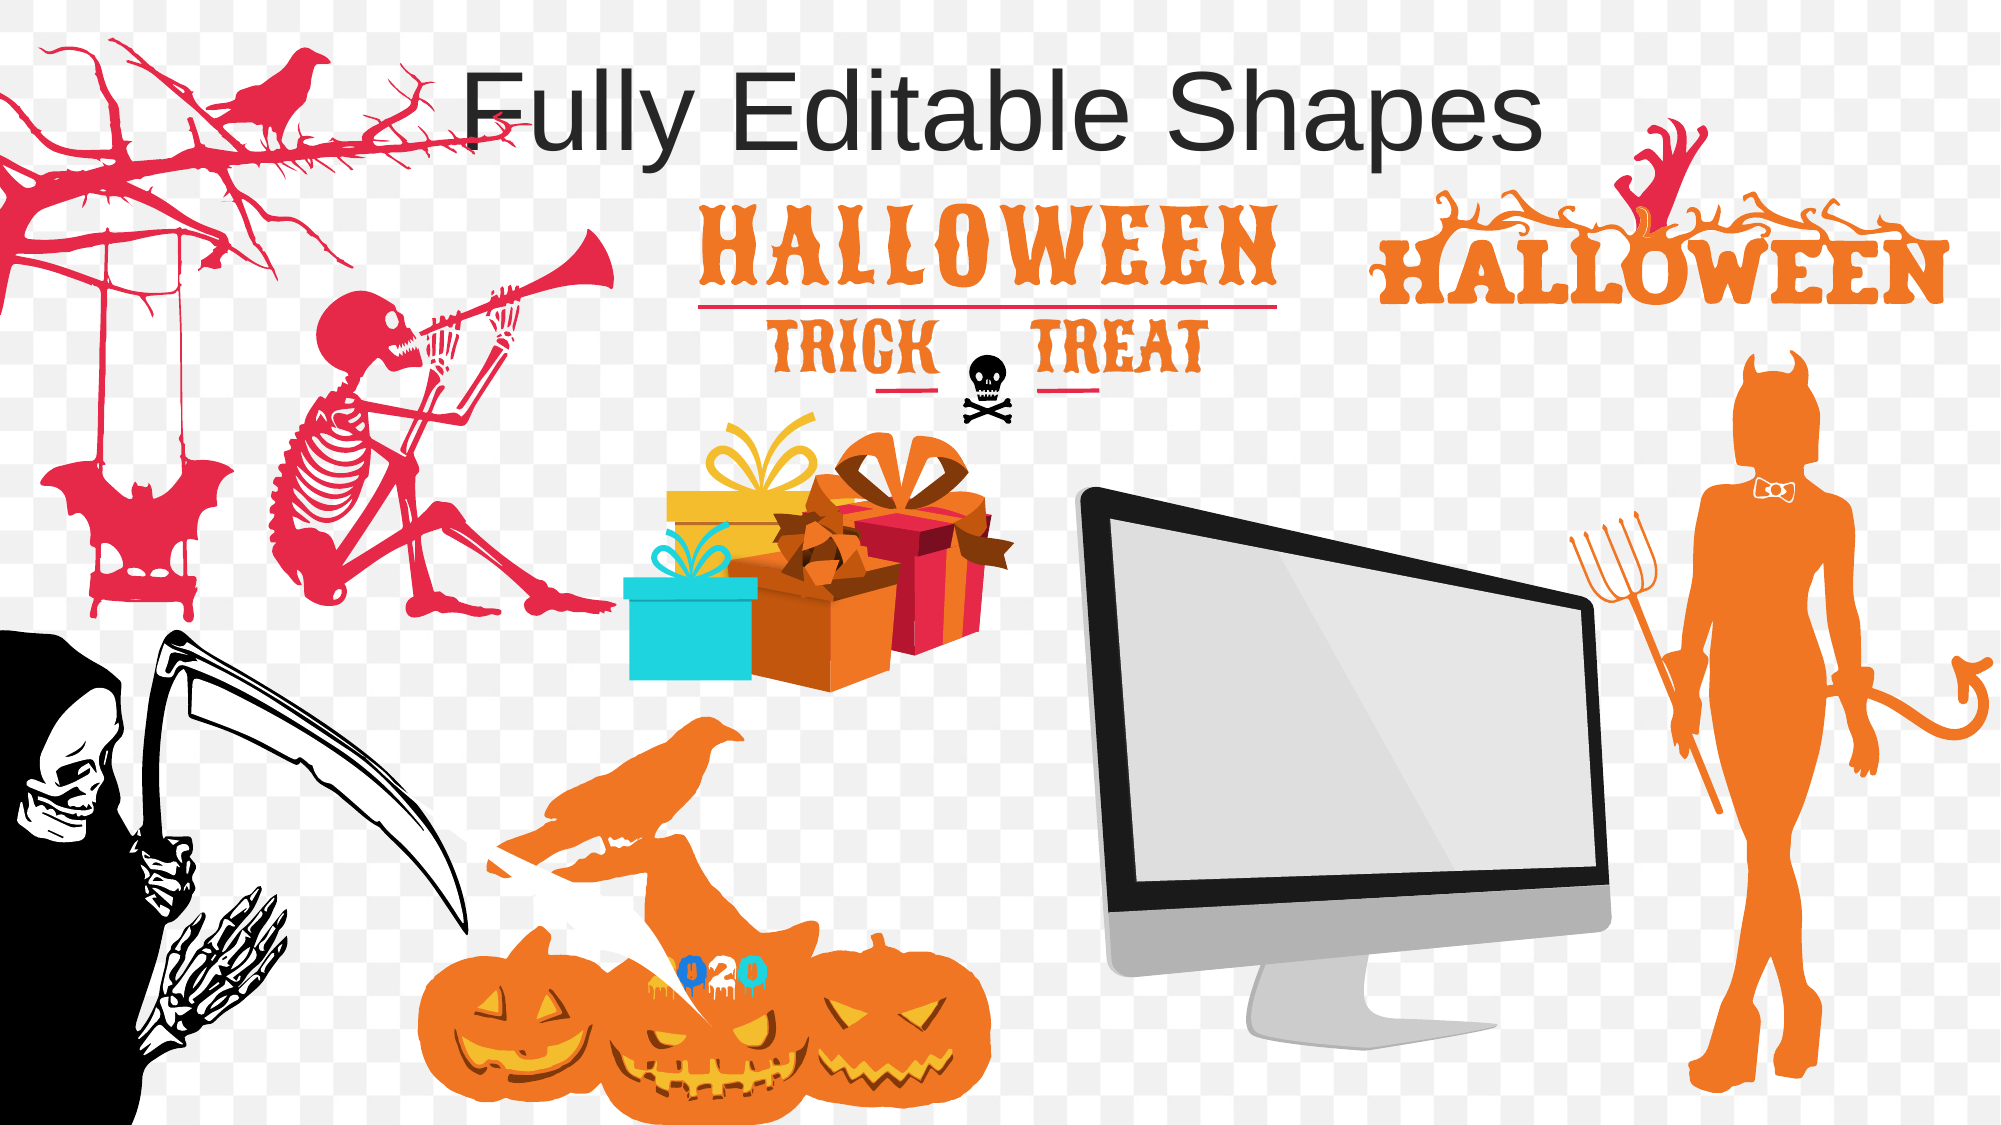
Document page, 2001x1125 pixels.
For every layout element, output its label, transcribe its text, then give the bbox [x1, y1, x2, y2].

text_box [1369, 117, 1950, 305]
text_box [1074, 484, 1614, 1053]
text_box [697, 203, 1279, 424]
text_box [0, 37, 533, 623]
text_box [268, 228, 617, 618]
picture [0, 0, 2001, 1125]
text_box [469, 716, 992, 1125]
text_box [0, 629, 469, 1125]
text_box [623, 411, 1019, 694]
text_box [1614, 350, 1994, 1093]
list Fully Editable Shapes [533, 54, 1952, 174]
